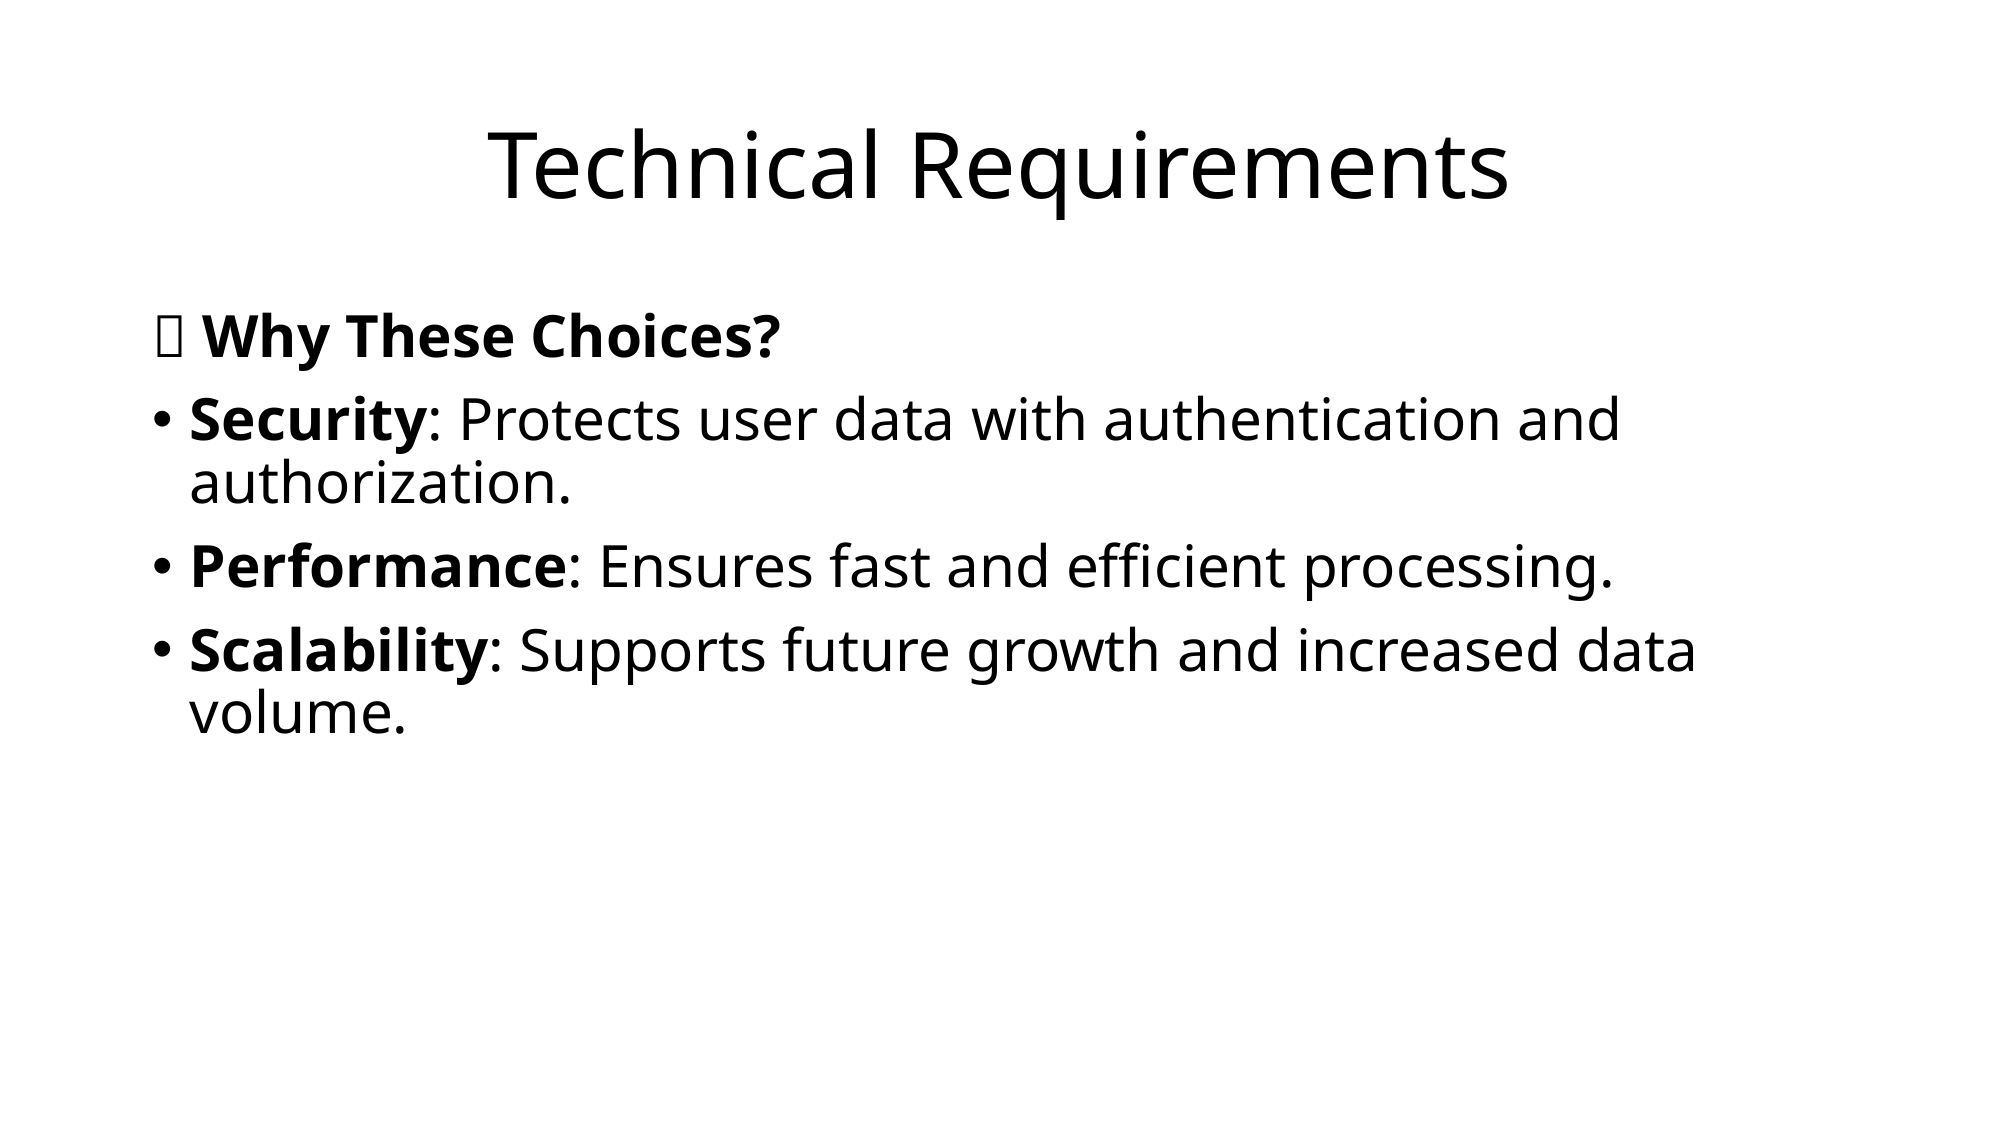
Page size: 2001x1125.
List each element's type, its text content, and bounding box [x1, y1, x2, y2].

list 🔐 Why These Choices? Security: Protects user data with authentication and authorization. Performance: Ensures fast and efficient processing. Scalability: Supports future growth and increased data volume. [137, 299, 1863, 1014]
title Technical Requirements [137, 59, 1863, 278]
